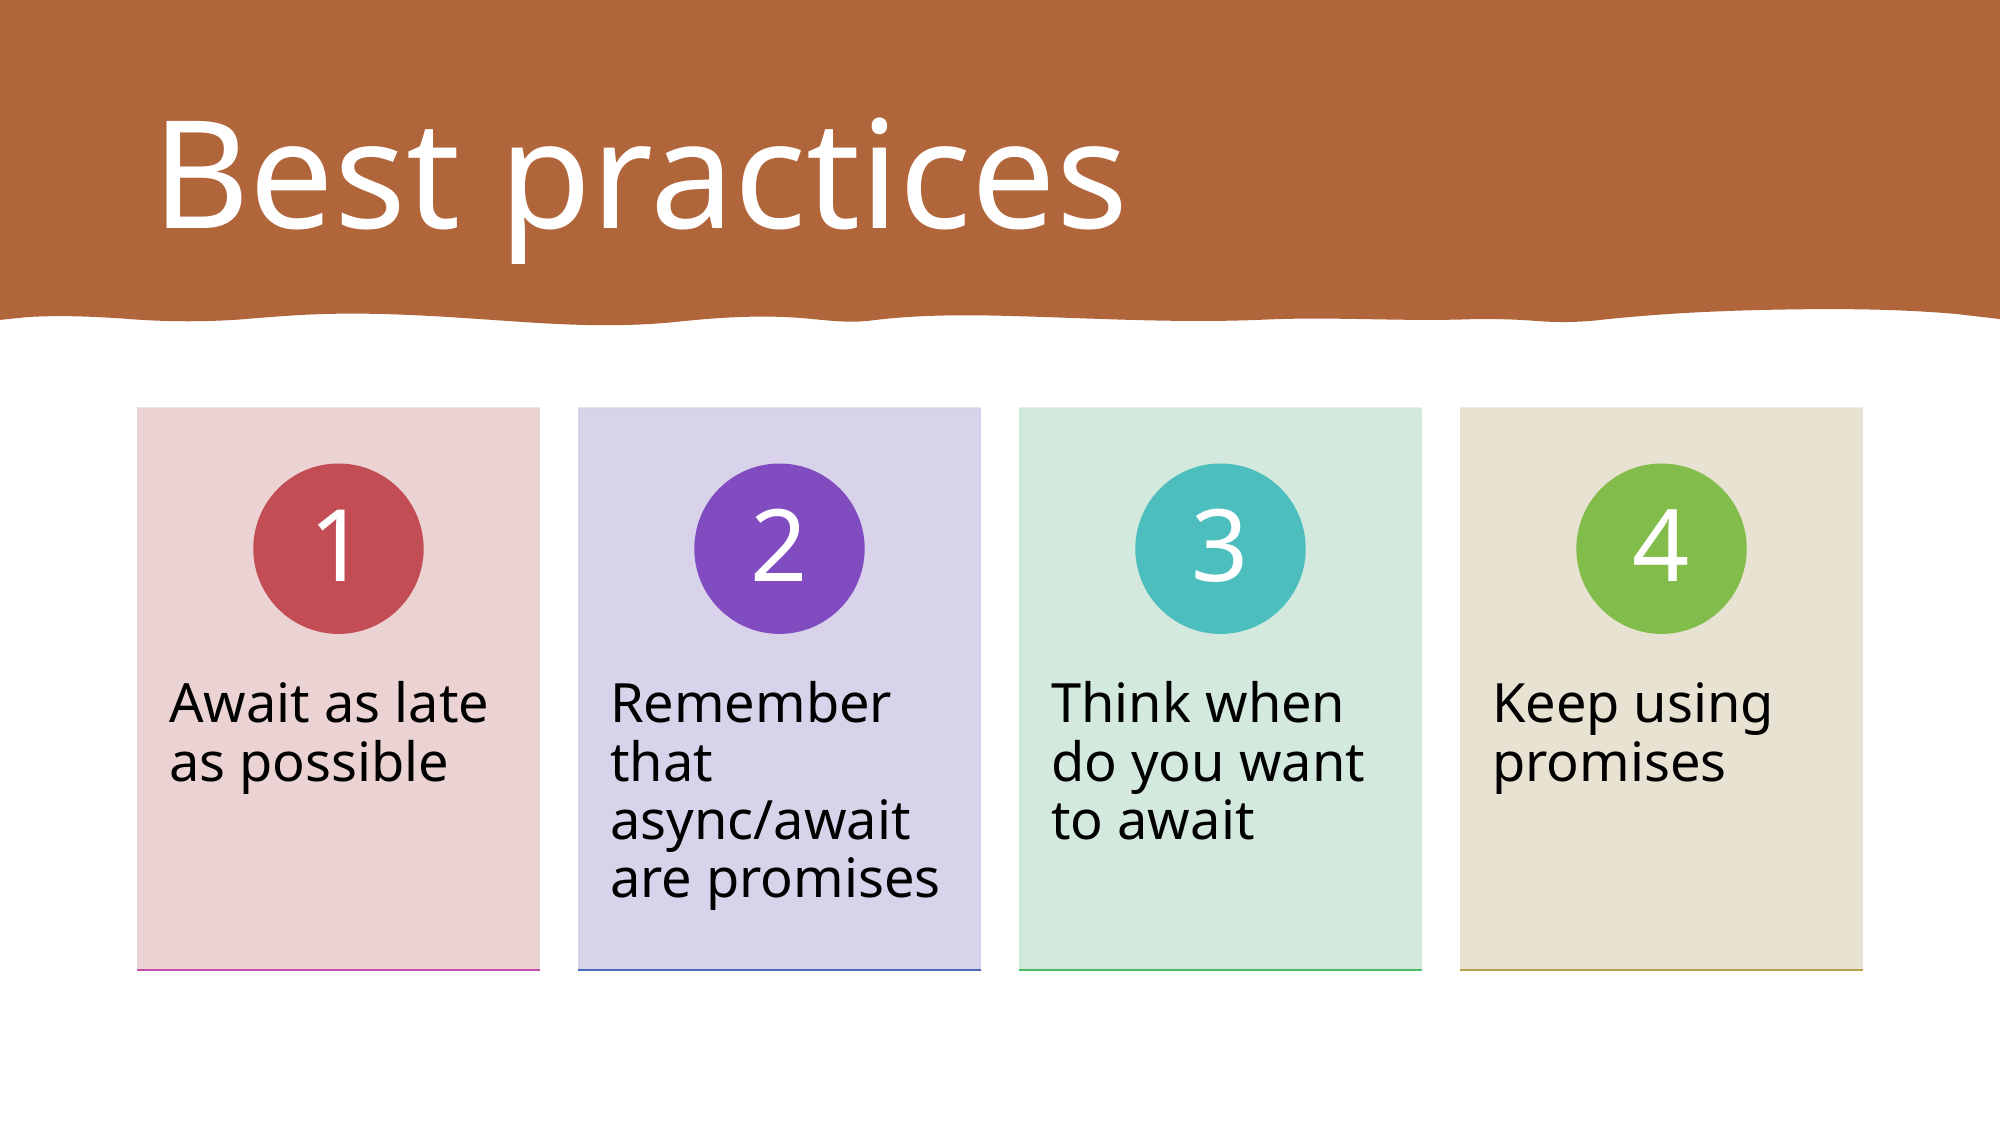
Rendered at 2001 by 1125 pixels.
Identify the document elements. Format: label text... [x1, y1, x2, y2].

title Best practices [137, 59, 1863, 278]
text_box [0, 311, 2000, 1125]
text_box [0, 0, 2000, 327]
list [137, 364, 1863, 1014]
